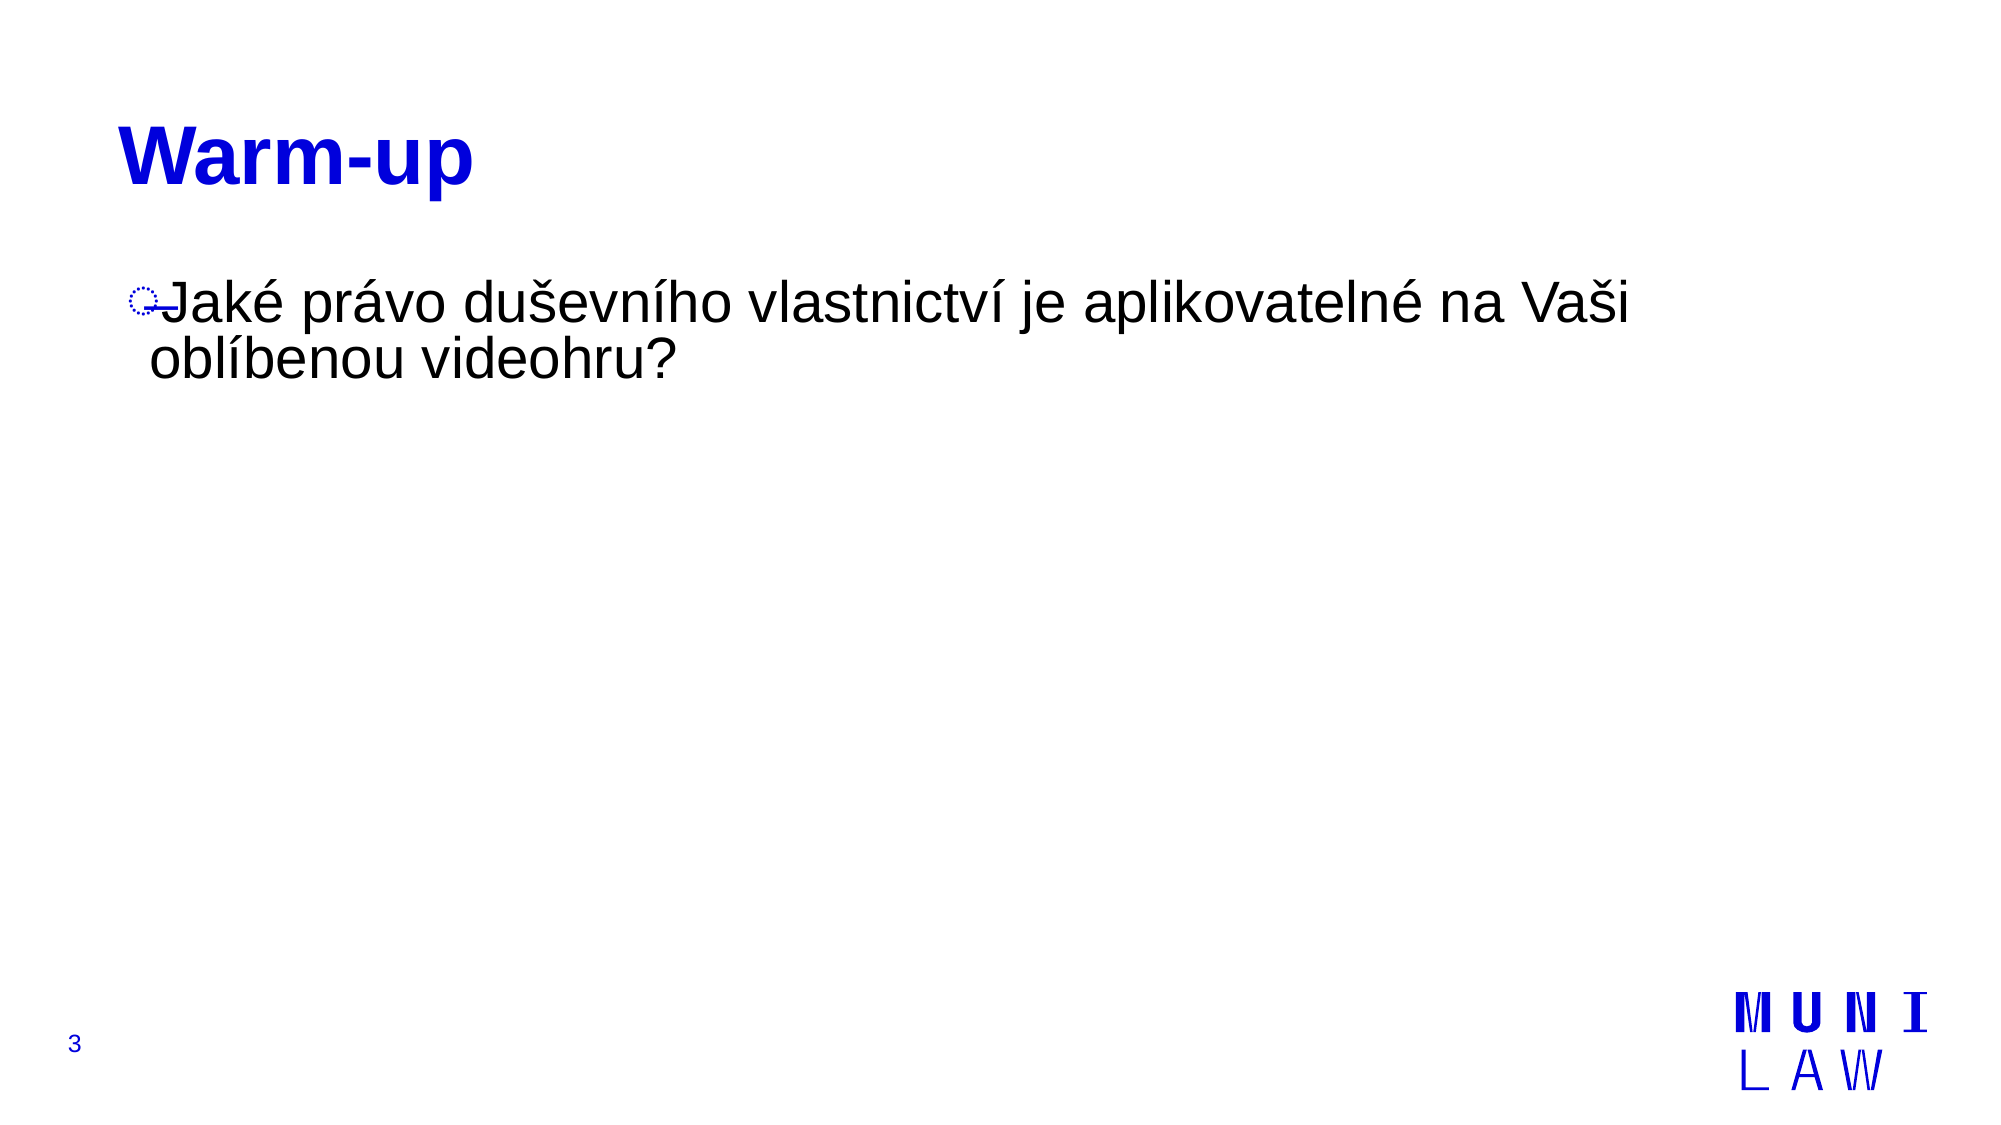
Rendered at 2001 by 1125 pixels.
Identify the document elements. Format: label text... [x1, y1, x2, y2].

slide_number 3 [67, 1021, 110, 1063]
list Jaké právo duševního vlastnictví je aplikovatelné na Vaši oblíbenou videohru? [118, 277, 1883, 957]
title Warm-up [118, 118, 1883, 193]
